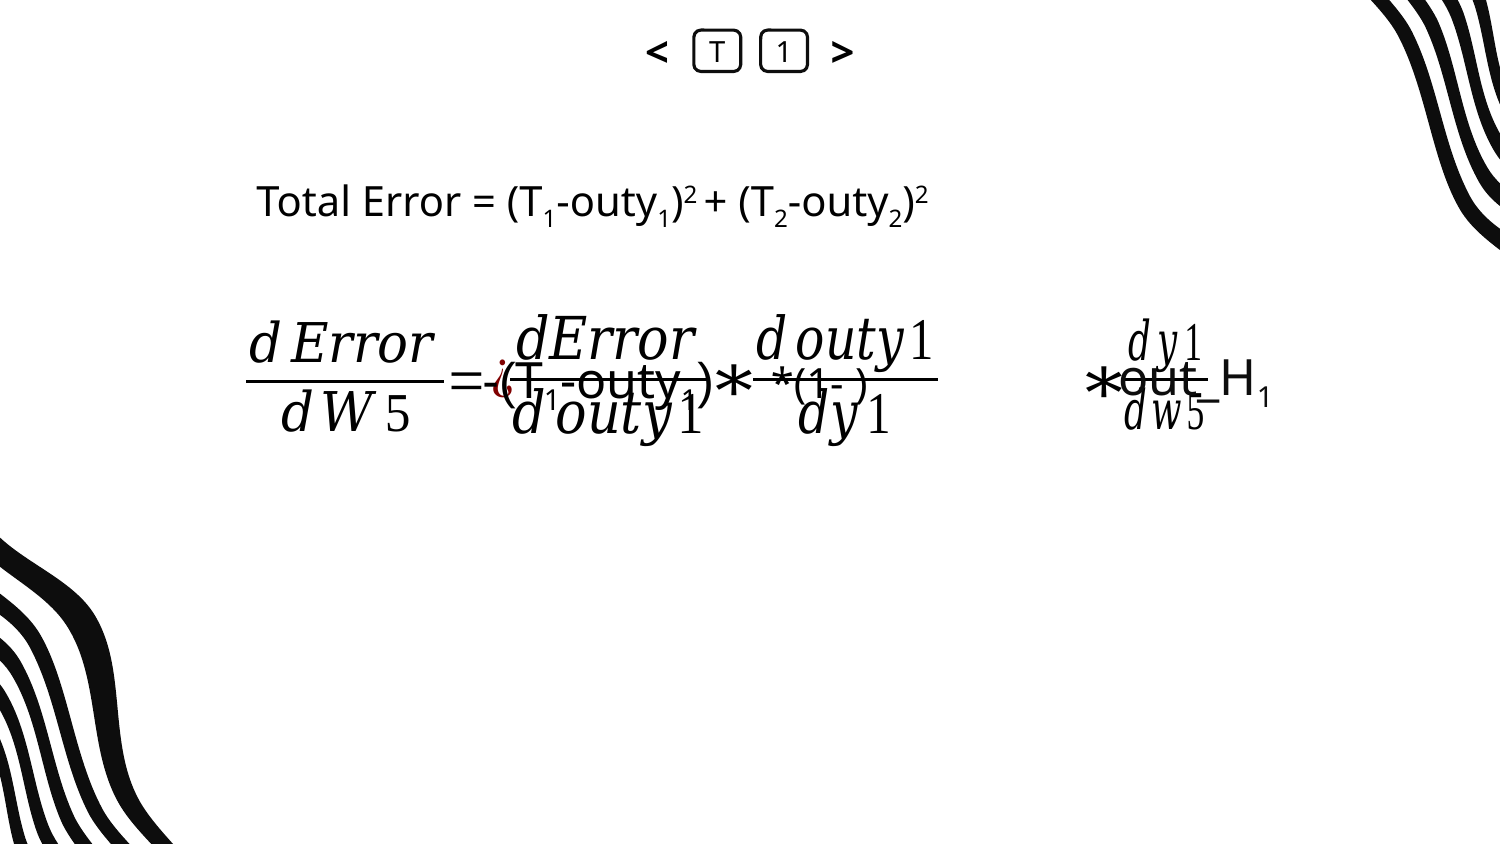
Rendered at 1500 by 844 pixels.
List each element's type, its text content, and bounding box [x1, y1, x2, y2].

text_box < [633, 30, 681, 72]
text_box 1 [760, 30, 808, 72]
text_box -(T1-outy1) [467, 340, 1125, 424]
text_box T [693, 30, 741, 72]
text_box out_H1 [1103, 337, 1500, 421]
text_box > [819, 30, 867, 72]
